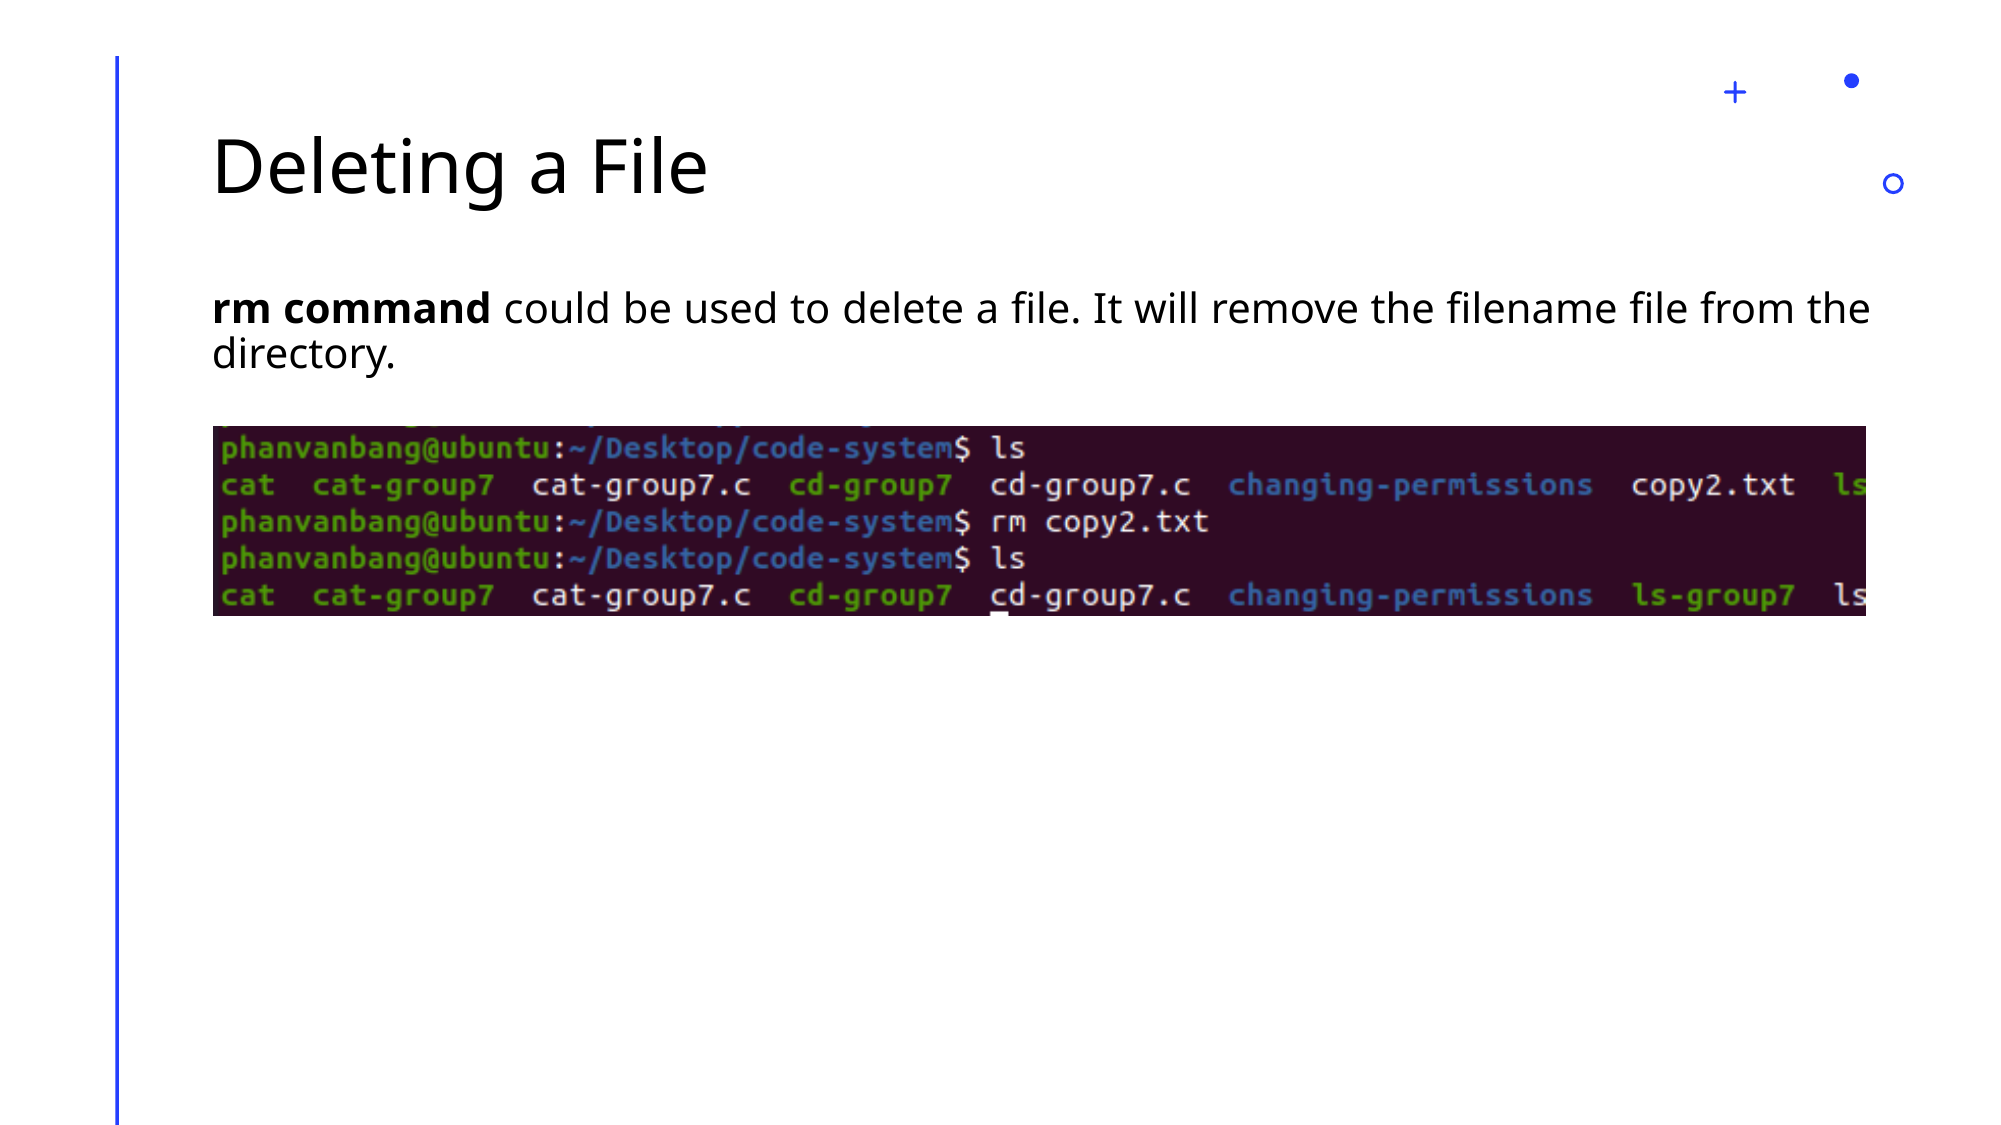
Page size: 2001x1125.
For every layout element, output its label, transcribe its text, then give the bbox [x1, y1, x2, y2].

picture [213, 426, 1866, 616]
list rm command could be used to delete a file. It will remove the filename file from the directory. [196, 279, 1888, 390]
title Deleting a File [196, 59, 1838, 279]
